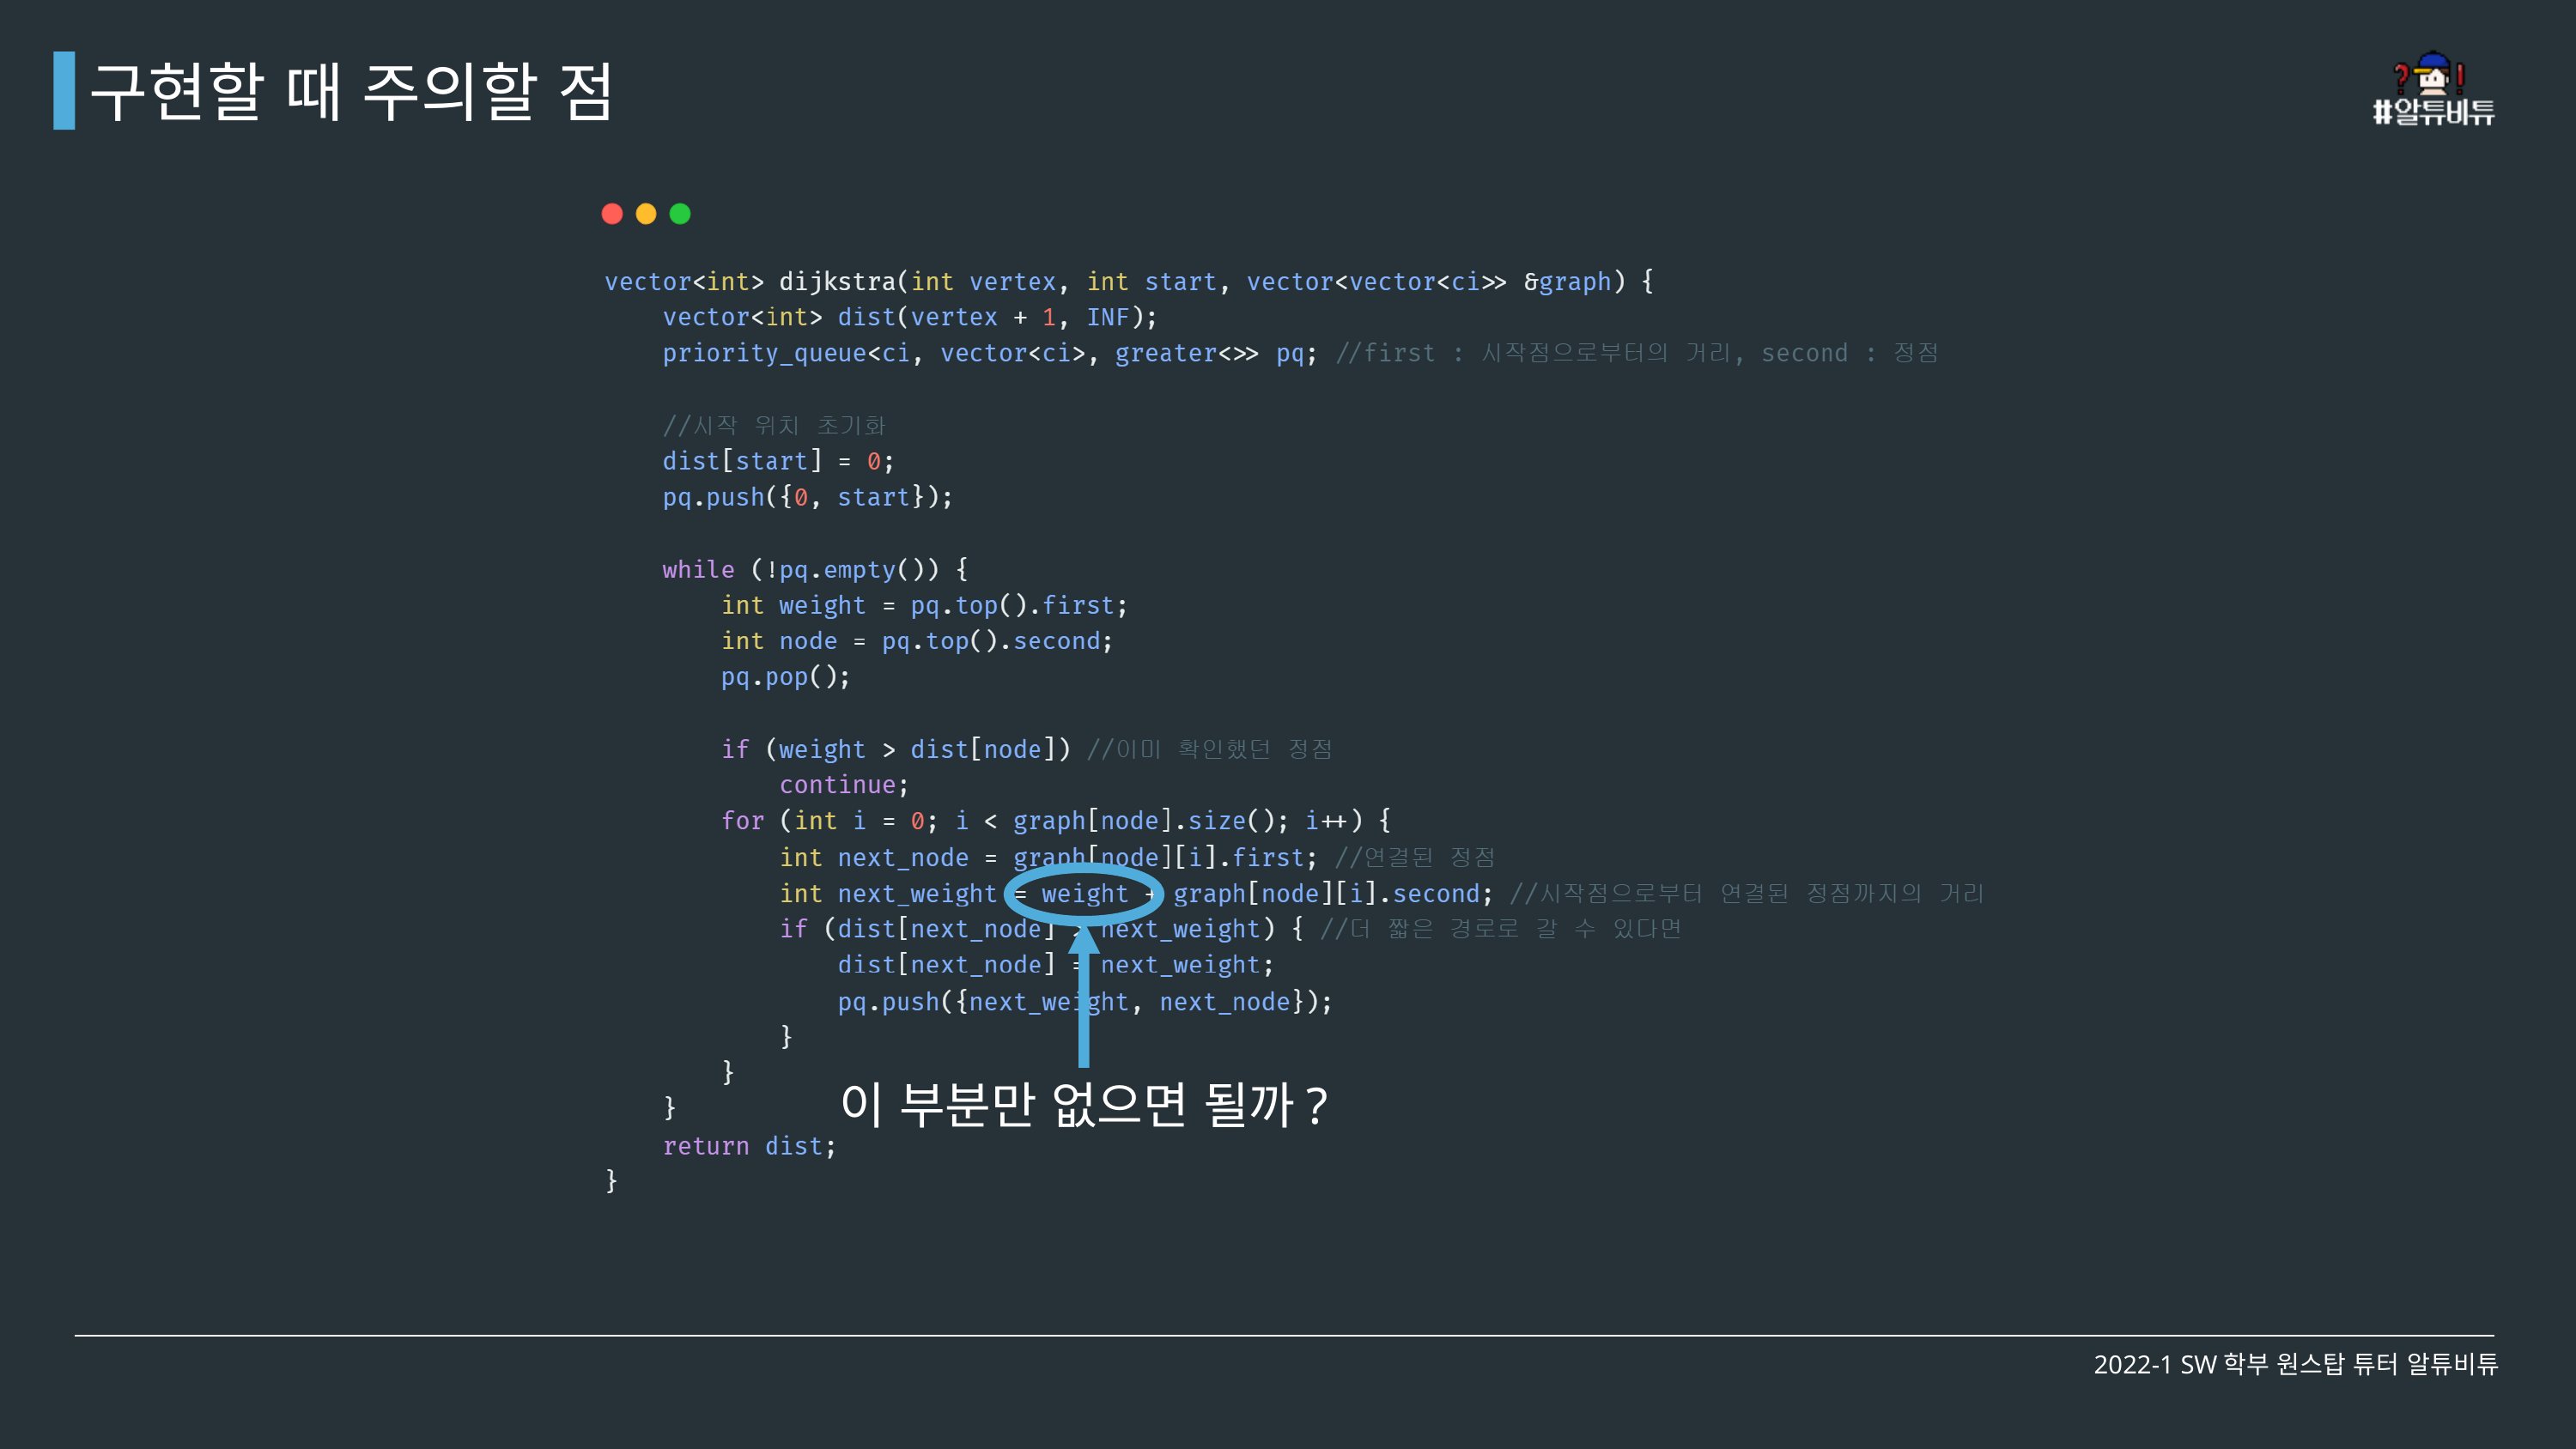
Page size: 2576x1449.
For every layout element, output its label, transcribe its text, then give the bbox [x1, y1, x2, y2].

footer 2022-1 SW학부 원스탑 튜터 알튜비튜 [2039, 1327, 2555, 1401]
text_box 구현할 때 주의할 점 [76, 45, 1301, 136]
picture [576, 174, 2025, 1238]
picture [2366, 45, 2500, 179]
